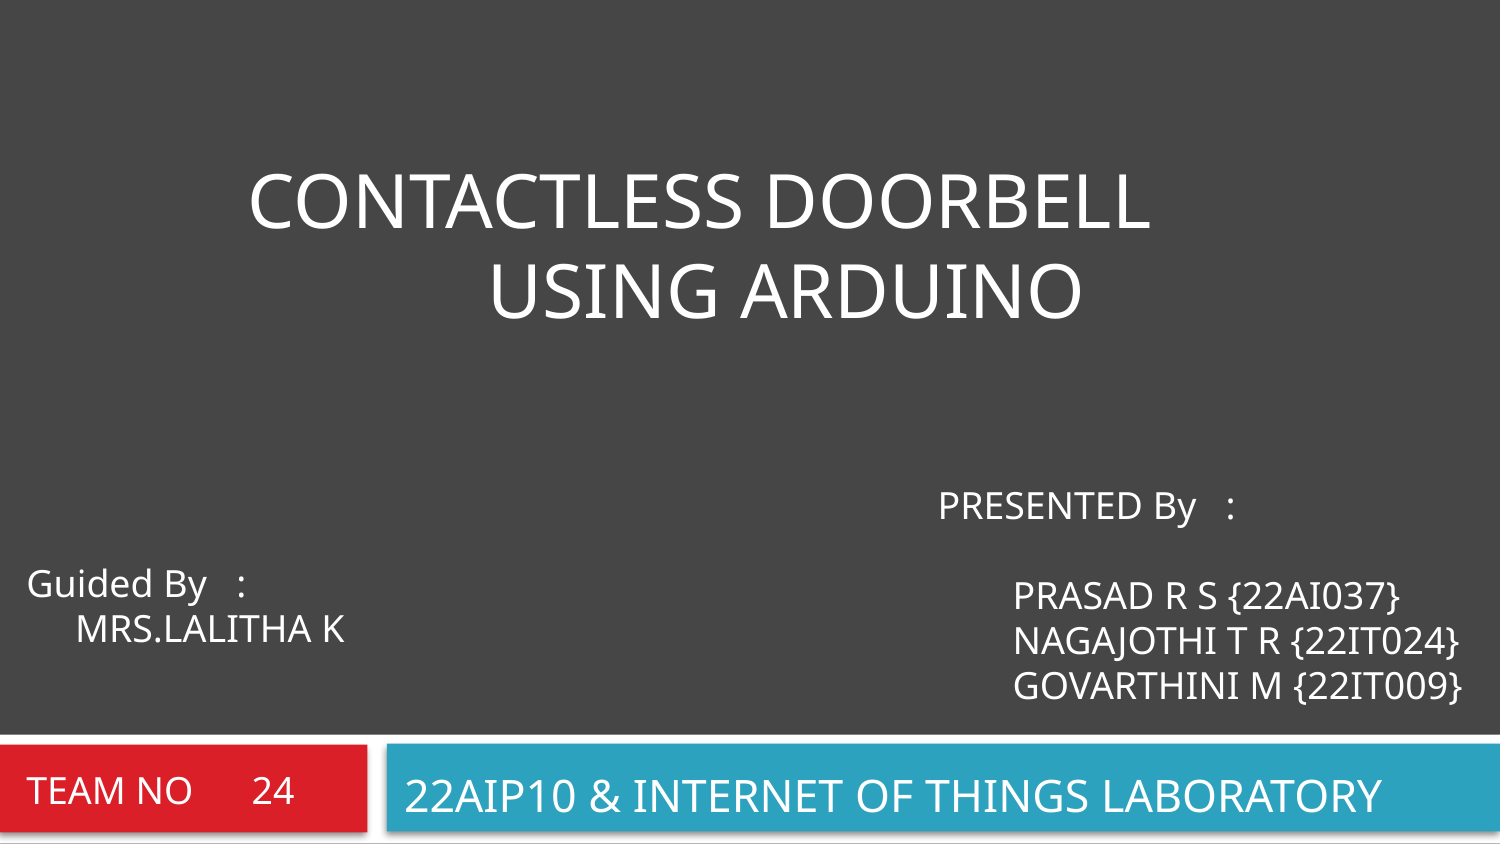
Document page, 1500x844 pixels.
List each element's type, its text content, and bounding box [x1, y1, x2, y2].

subtitle 22AIP10 & INTERNET OF THINGS LABORATORY [389, 759, 1457, 829]
text_box Guided By : MRS.LALITHA K [11, 552, 455, 658]
title [11, 72, 1362, 407]
text_box CONTACTLESS DOORBELL USING ARDUINO [233, 146, 1321, 342]
text_box PRESENTED By : PRASAD R S {22AI037} NAGAJOTHI T R {22IT024} GOVARTHINI M {22IT009} [922, 475, 1500, 805]
text_box TEAM NO 24 [11, 759, 338, 820]
